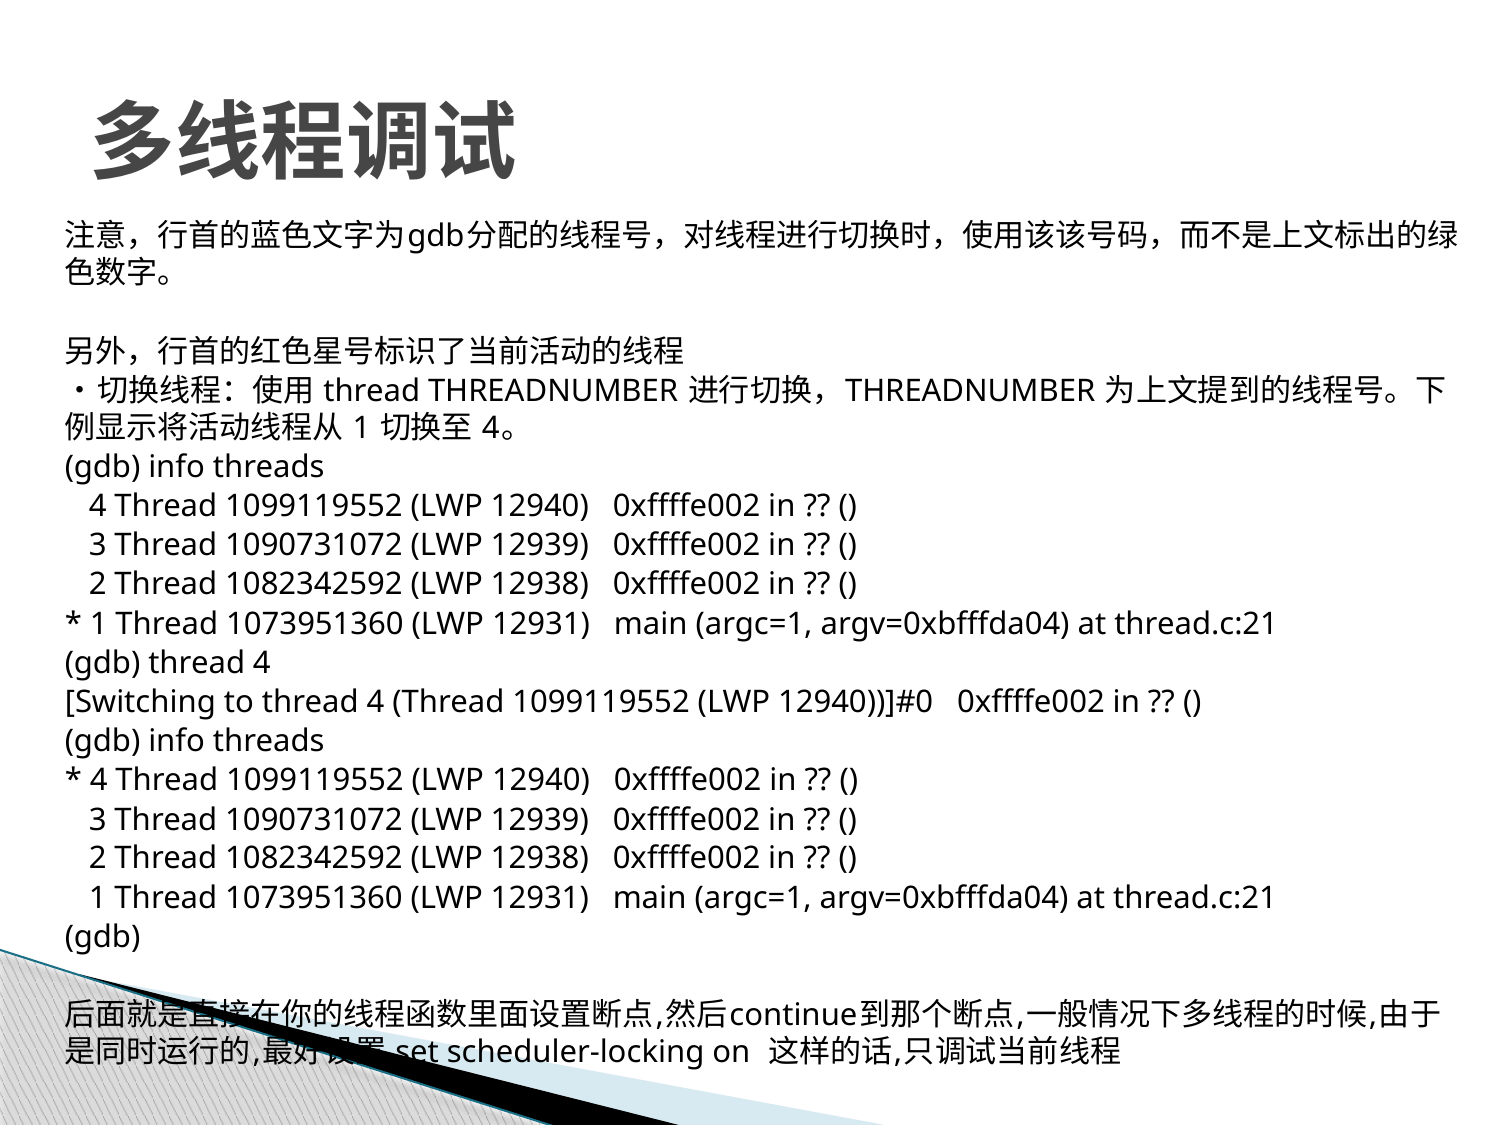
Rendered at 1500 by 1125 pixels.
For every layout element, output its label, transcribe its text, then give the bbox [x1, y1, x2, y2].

title 多线程调试 [75, 45, 1425, 233]
list 注意，行首的蓝色文字为gdb分配的线程号，对线程进行切换时，使用该该号码，而不是上文标出的绿色数字。 另外，行首的红色星号标识了当前活动的线程 •切换线程：使用 thread THREADNUMBER 进行切换，THREADNUMBER 为上文提到的线程号。下例显示将活动线程从 1 切换至 4。 (gdb) info threads 4 Thread 1099119552 (LWP 12940) 0xffffe002 in ?? () 3 Thread 1090731072 (LWP 12939) 0xffffe002 in ?? () 2 Thread 1082342592 (LWP 12938) 0xffffe002 in ?? () * 1 Thread 1073951360 (LWP 12931) main (argc=1, argv=0xbfffda04) at thread.c:21 (gdb) thread 4 [Switching to thread 4 (Thread 1099119552 (LWP 12940))]#0 0xffffe002 in ?? () (gdb) info threads * 4 Thread 1099119552 (LWP 12940) 0xffffe002 in ?? () 3 Thread 1090731072 (LWP 12939) 0xffffe002 in ?? () 2 Thread 1082342592 (LWP 12938) 0xffffe002 in ?? () 1 Thread 1073951360 (LWP 12931) main (argc=1, argv=0xbfffda04) at thread.c:21 (gdb) 后面就是直接在你的线程函数里面设置断点,然后continue到那个断点,一般情况下多线程的时候,由于是同时运行的,最好设置 set scheduler-locking on 这样的话,只调试当前线程 [50, 208, 1475, 1118]
